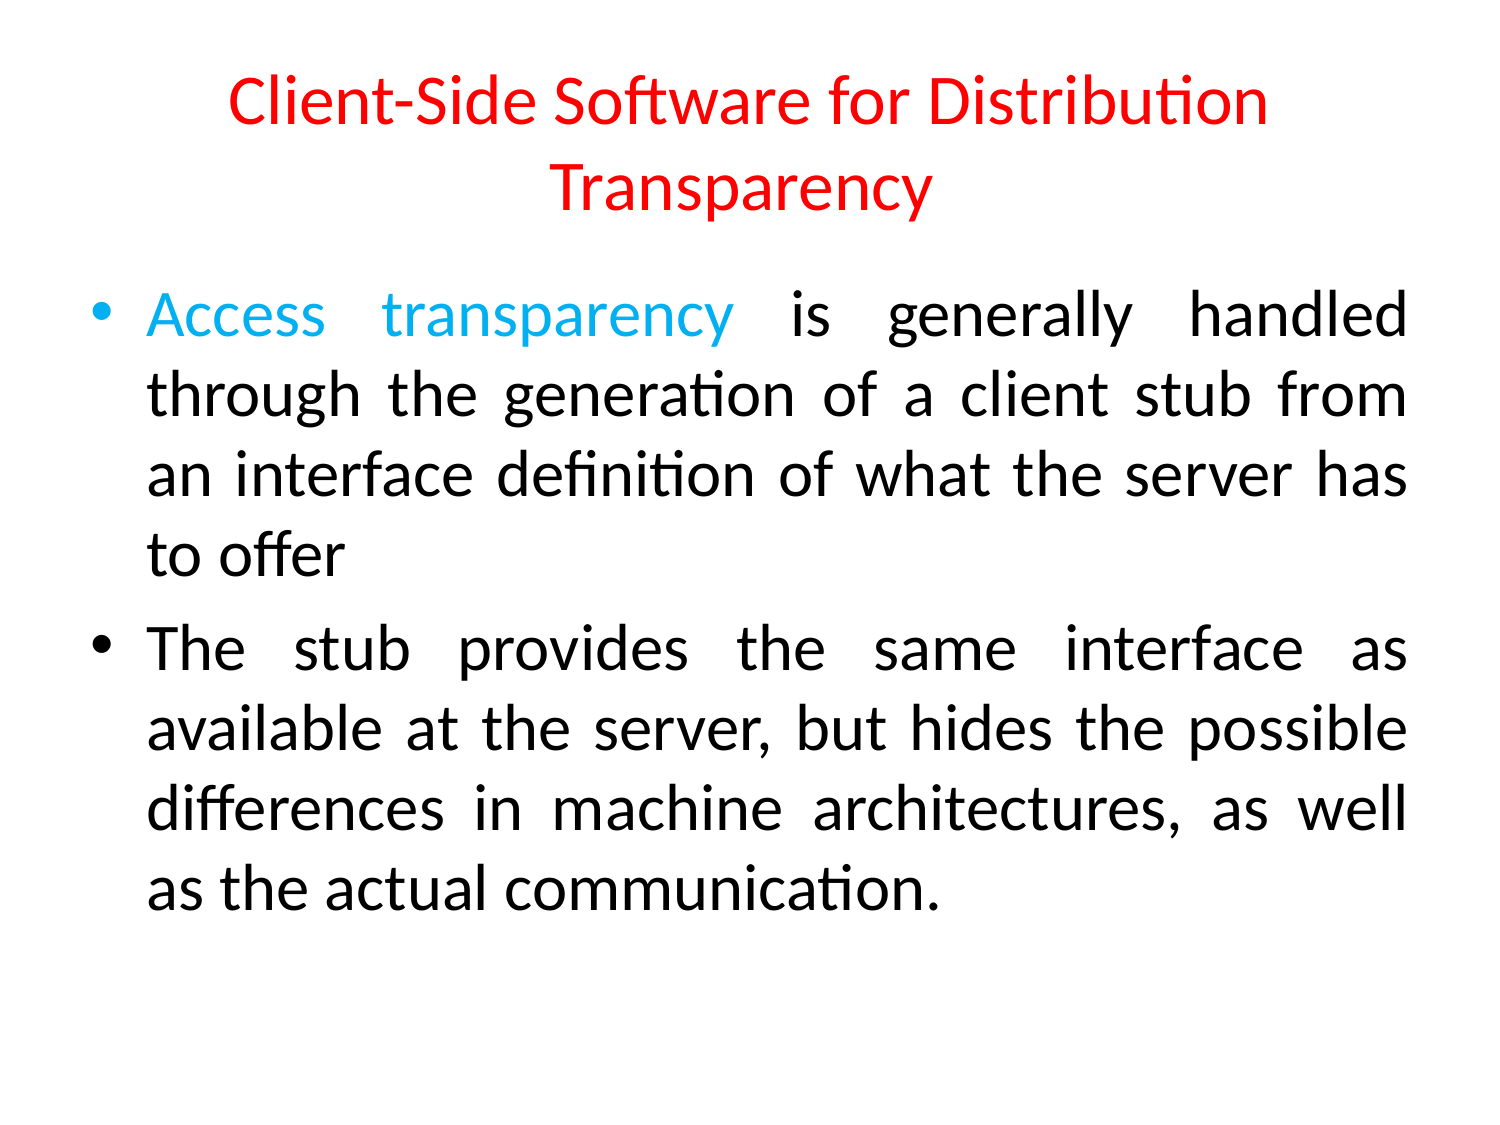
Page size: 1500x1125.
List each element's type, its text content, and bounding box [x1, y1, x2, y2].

list Access transparency is generally handled through the generation of a client stub from an interface definition of what the server has to offer The stub provides the same interface as available at the server, but hides the possible differences in machine architectures, as well as the actual communication. [75, 262, 1425, 1005]
title Client-Side Software for Distribution Transparency [75, 45, 1425, 233]
